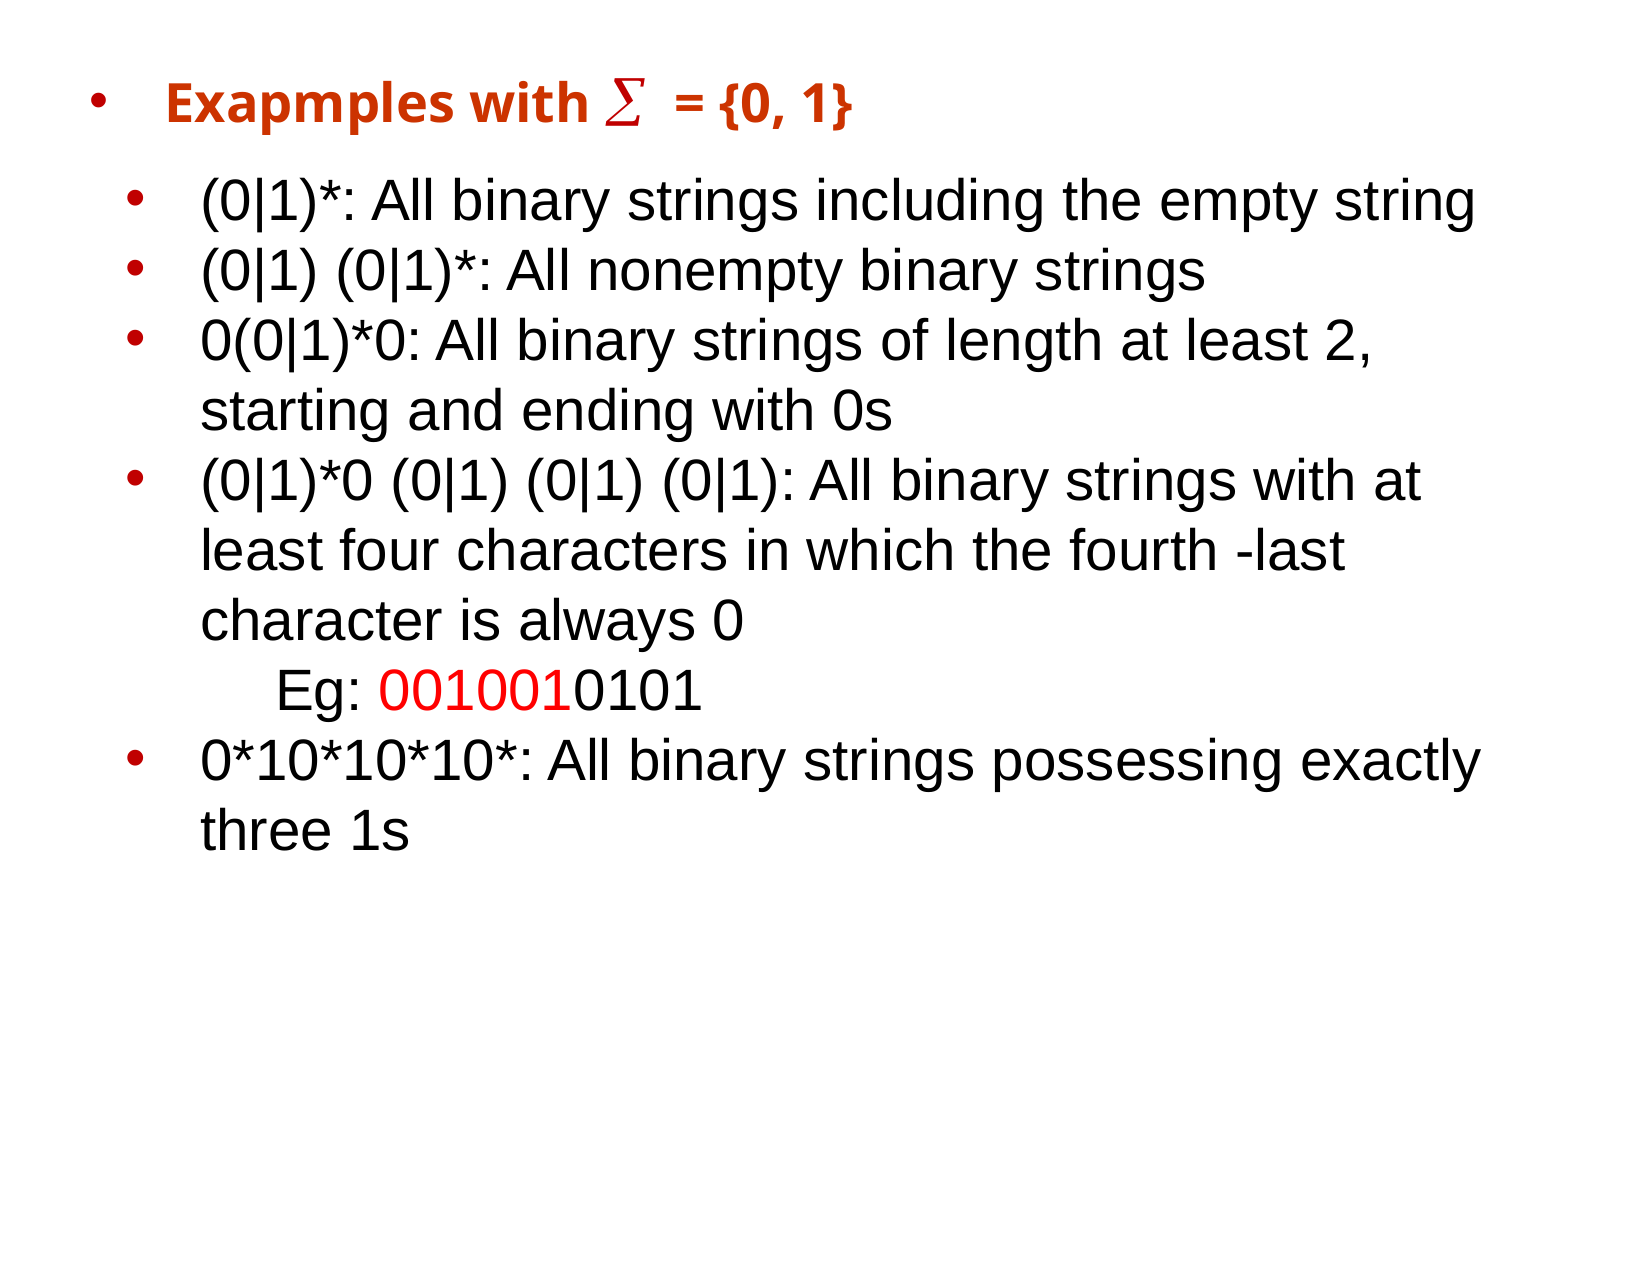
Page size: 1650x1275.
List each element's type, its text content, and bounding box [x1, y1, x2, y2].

subtitle (0|1)*: All binary strings including the empty string (0|1) (0|1)*: All nonempty binary strings 0(0|1)*0: All binary strings of length at least 2, starting and ending with 0s (0|1)*0 (0|1) (0|1) (0|1): All binary strings with at least four characters in which the fourth -last character is always 0 Eg: 0010010101 0*10*10*10*: All binary strings possessing exactly three 1s [125, 162, 1525, 870]
text_box Exapmples with  = {0, 1} [87, 62, 1062, 135]
